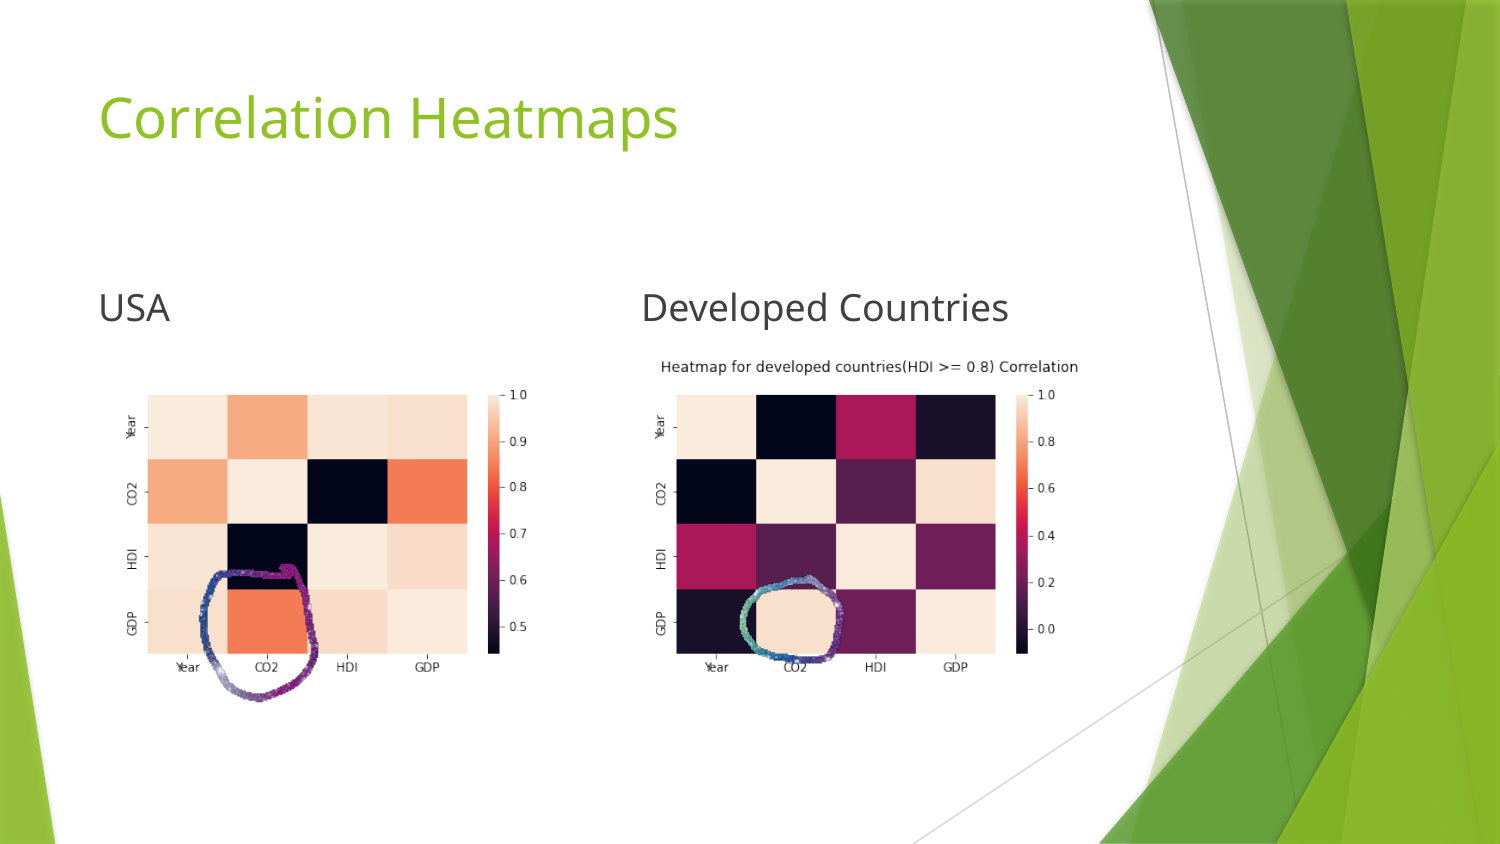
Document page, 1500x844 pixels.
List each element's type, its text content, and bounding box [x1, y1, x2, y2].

list Developed Countries [626, 265, 1141, 337]
list USA [83, 265, 599, 337]
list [611, 353, 1128, 698]
title Correlation Heatmaps [83, 75, 1141, 238]
picture [195, 698, 324, 708]
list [82, 353, 599, 698]
